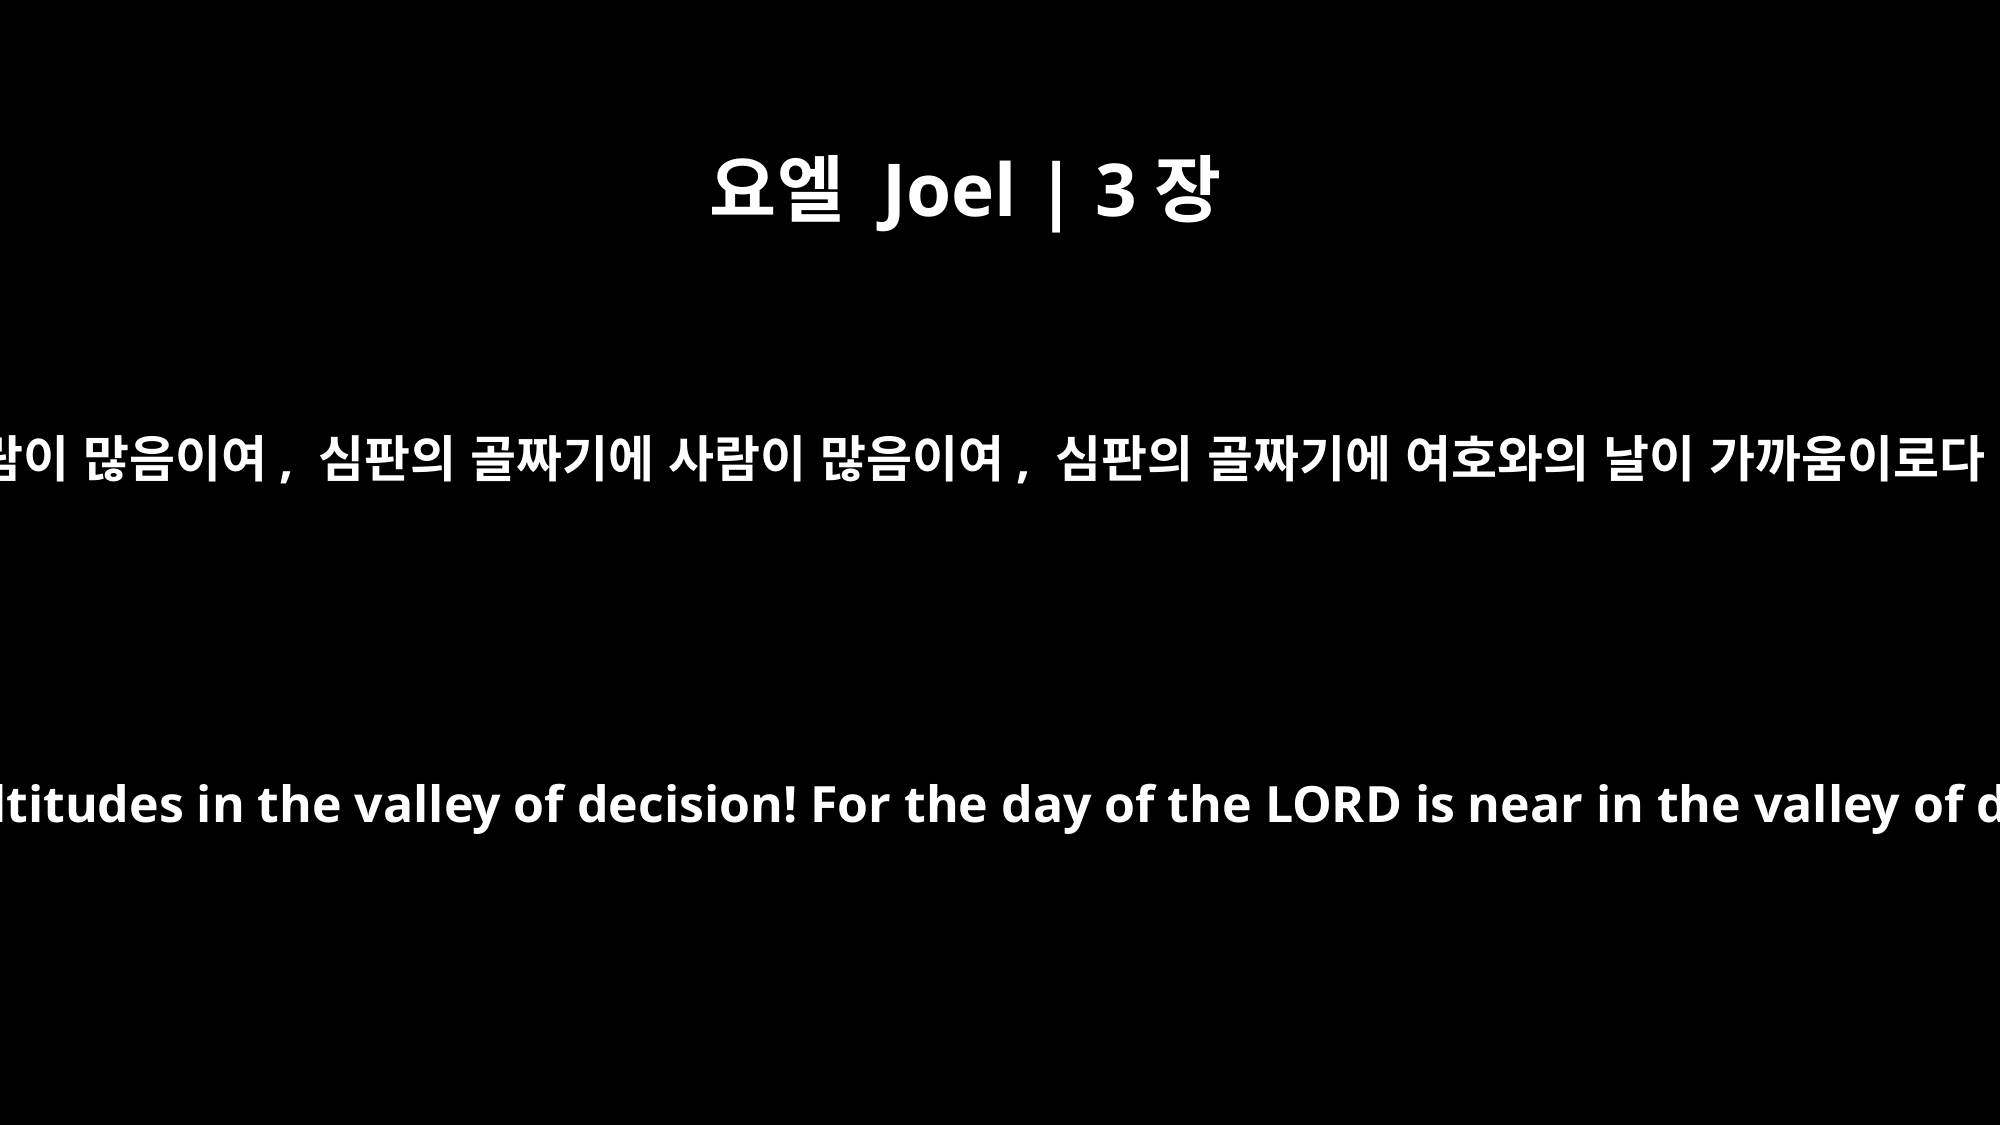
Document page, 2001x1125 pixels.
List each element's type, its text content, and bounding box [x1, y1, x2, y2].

text_box 요엘 Joel | 3장 [694, 136, 1237, 239]
text_box 14 사람이 많음이여, 심판의 골짜기에 사람이 많음이여, 심판의 골짜기에 여호와의 날이 가까움이로다 [0, 359, 2000, 495]
text_box Multitudes, multitudes in the valley of decision! For the day of the LORD is near in the valley of decision. [0, 764, 2000, 840]
